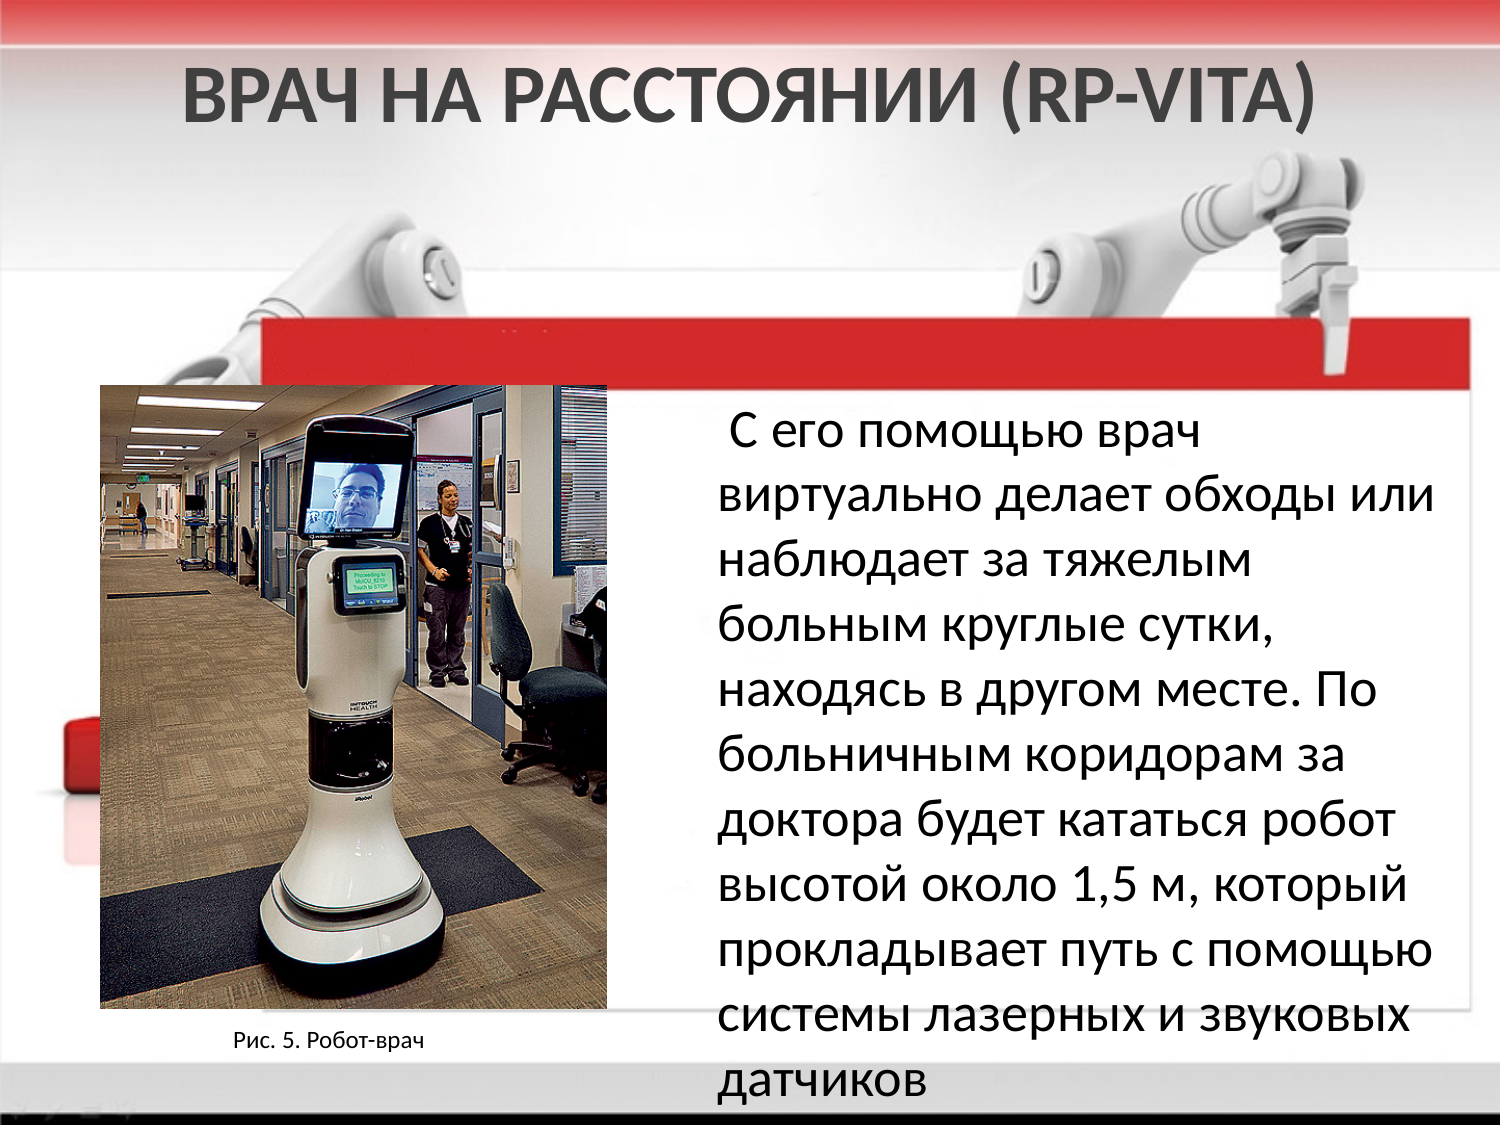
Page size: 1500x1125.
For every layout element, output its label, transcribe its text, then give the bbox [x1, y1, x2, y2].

title ВРАЧ НА РАССТОЯНИИ (RP-VITA) [75, 45, 1425, 233]
picture [0, 0, 1500, 1125]
text_box Рис. 5. Робот-врач [132, 1017, 526, 1061]
list С его помощью врач виртуально делает обходы или наблюдает за тяжелым больным круглые сутки, находясь в другом месте. По больничным коридорам за доктора будет кататься робот высотой около 1,5 м, который прокладывает путь с помощью системы лазерных и звуковых датчиков [702, 385, 1471, 941]
